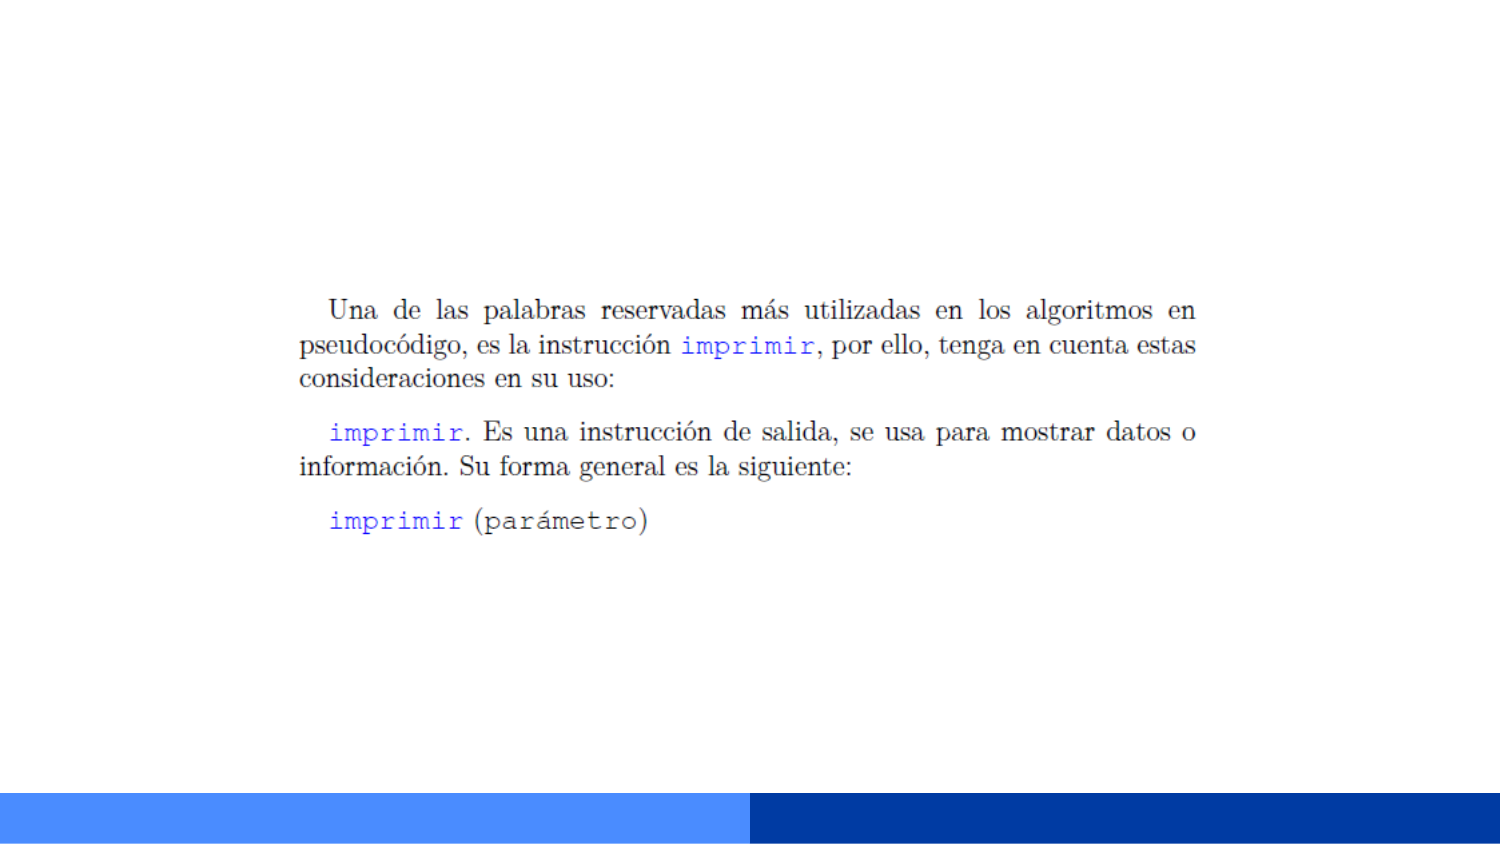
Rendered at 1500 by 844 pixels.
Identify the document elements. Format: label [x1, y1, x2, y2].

picture [286, 290, 1214, 553]
